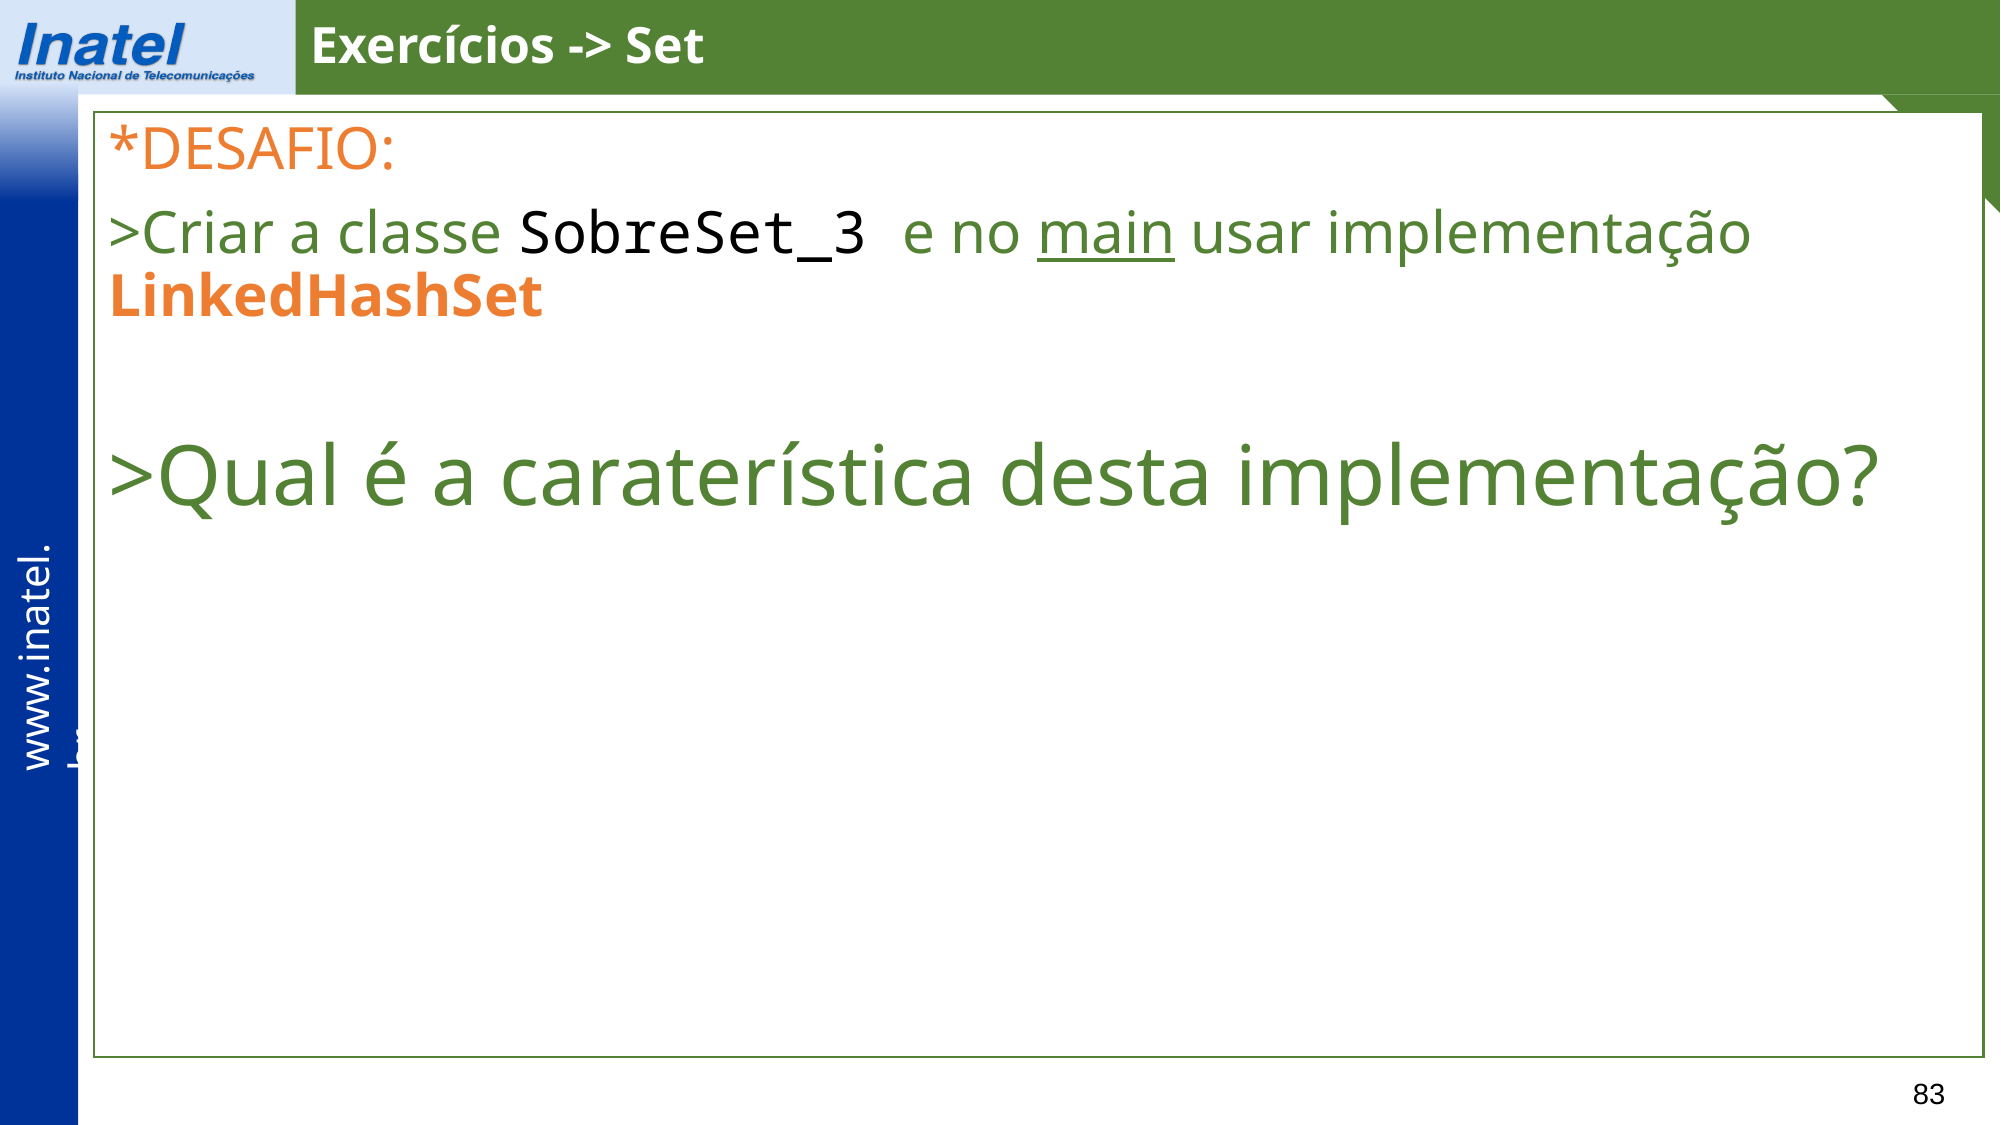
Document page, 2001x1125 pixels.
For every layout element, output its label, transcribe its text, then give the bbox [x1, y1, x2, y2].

text_box *DESAFIO: >Criar a classe SobreSet_3 e no main usar implementação LinkedHashSet >Qual é a caraterística desta implementação? [93, 111, 1985, 1058]
picture [12, 20, 258, 85]
text_box Exercícios -> Set [295, 0, 2000, 96]
text_box [1879, 93, 2000, 215]
